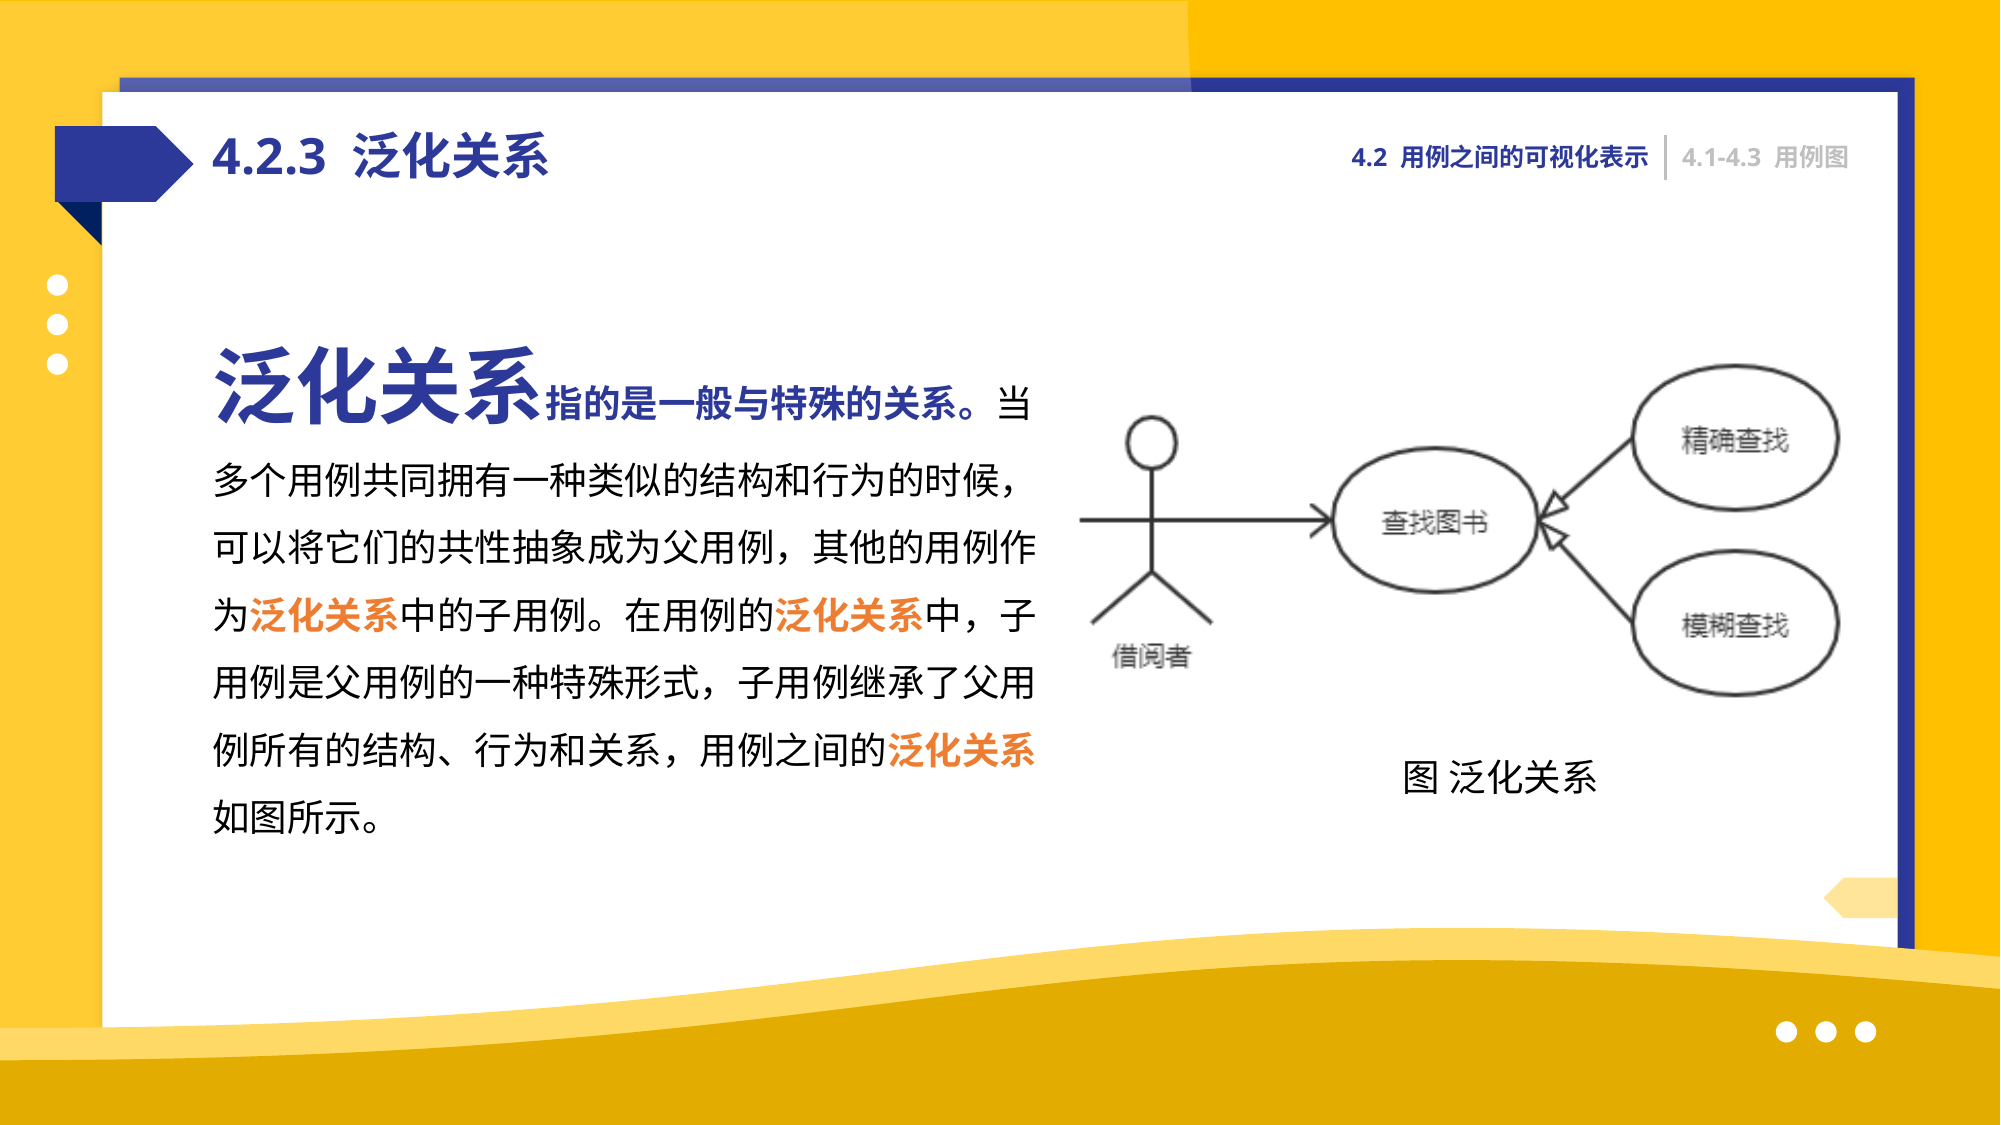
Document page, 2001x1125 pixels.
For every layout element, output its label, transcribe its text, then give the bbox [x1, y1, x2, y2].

text_box 图 泛化关系 [1388, 747, 1614, 806]
picture [1029, 315, 1890, 747]
text_box 4.2.3 泛化关系 [198, 117, 567, 193]
text_box 泛化关系指的是一般与特殊的关系。当多个用例共同拥有一种类似的结构和行为的时候，可以将它们的共性抽象成为父用例，其他的用例作为泛化关系中的子用例。在用例的泛化关系中，子用例是父用例的一种特殊形式，子用例继承了父用例所有的结构、行为和关系，用例之间的泛化关系如图所示。 [197, 276, 1070, 847]
text_box 4.1-4.3 用例图 [1667, 134, 1865, 180]
text_box 4.2 用例之间的可视化表示 [1336, 134, 1665, 180]
